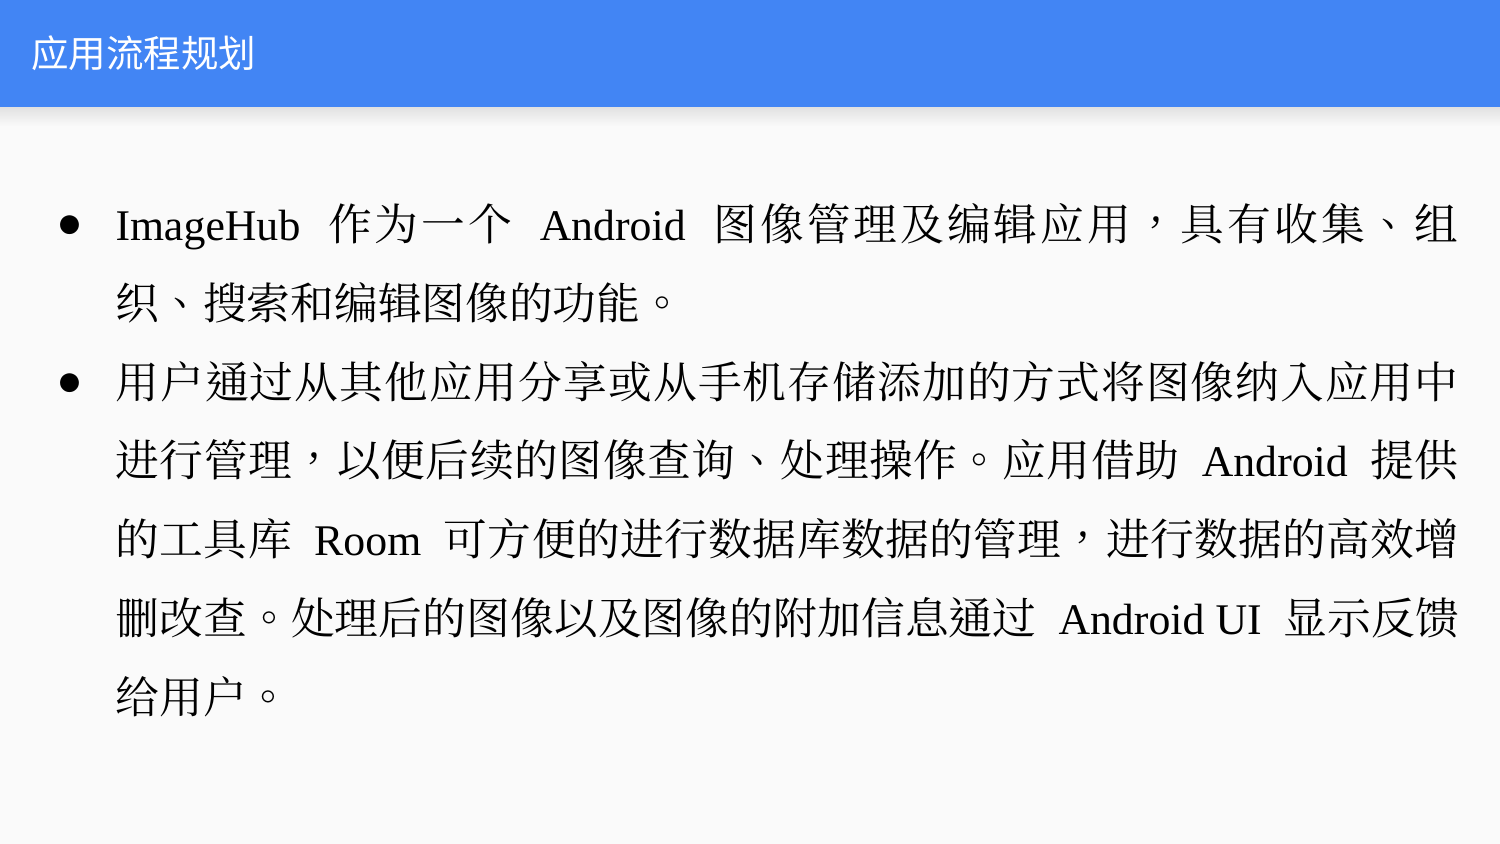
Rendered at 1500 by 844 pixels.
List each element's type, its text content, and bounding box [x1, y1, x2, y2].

text_box ImageHub 作为一个 Android 图像管理及编辑应用，具有收集、组织、搜索和编辑图像的功能。 用户通过从其他应用分享或从手机存储添加的方式将图像纳入应用中进行管理，以便后续的图像查询、处理操作。应用借助 Android 提供的工具库 Room 可方便的进行数据库数据的管理，进行数据的高效增删改查。处理后的图像以及图像的附加信息通过 Android UI 显示反馈给用户。 [25, 155, 1474, 737]
title 应用流程规划 [16, 2, 1464, 102]
